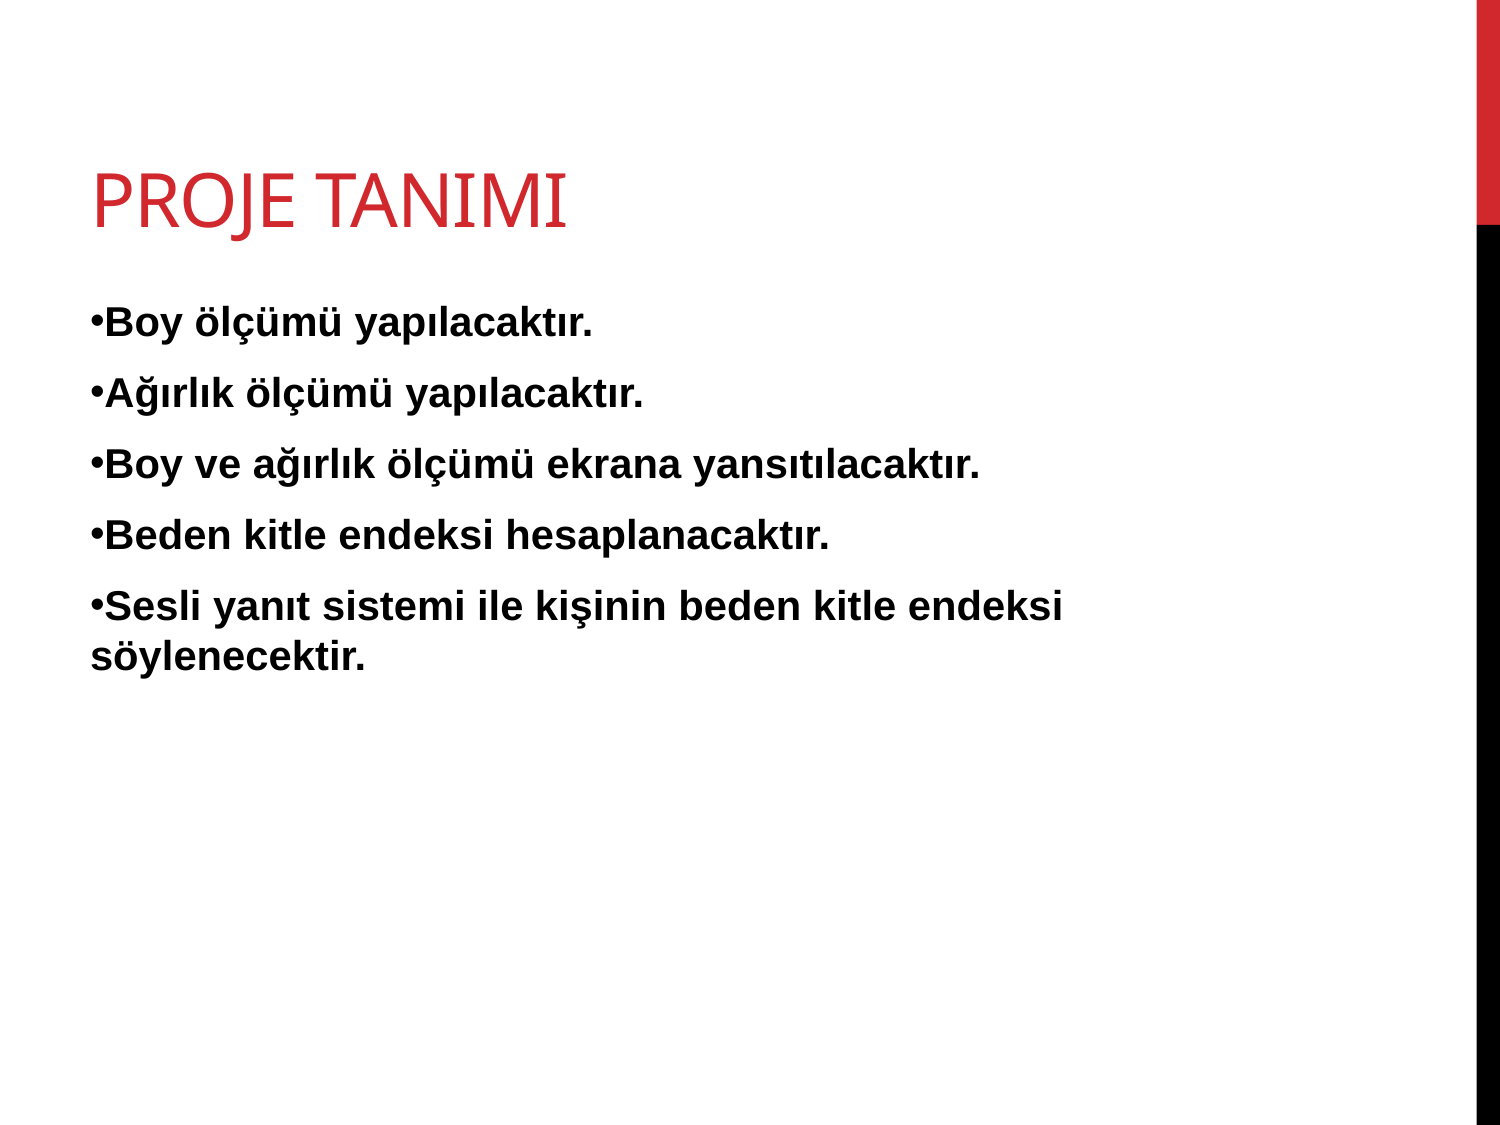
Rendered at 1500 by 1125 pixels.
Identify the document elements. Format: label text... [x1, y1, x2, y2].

list Boy ölçümü yapılacaktır. Ağırlık ölçümü yapılacaktır. Boy ve ağırlık ölçümü ekrana yansıtılacaktır. Beden kitle endeksi hesaplanacaktır. Sesli yanıt sistemi ile kişinin beden kitle endeksi söylenecektir. [75, 287, 1325, 1005]
title Proje tanIMI [75, 25, 1025, 250]
